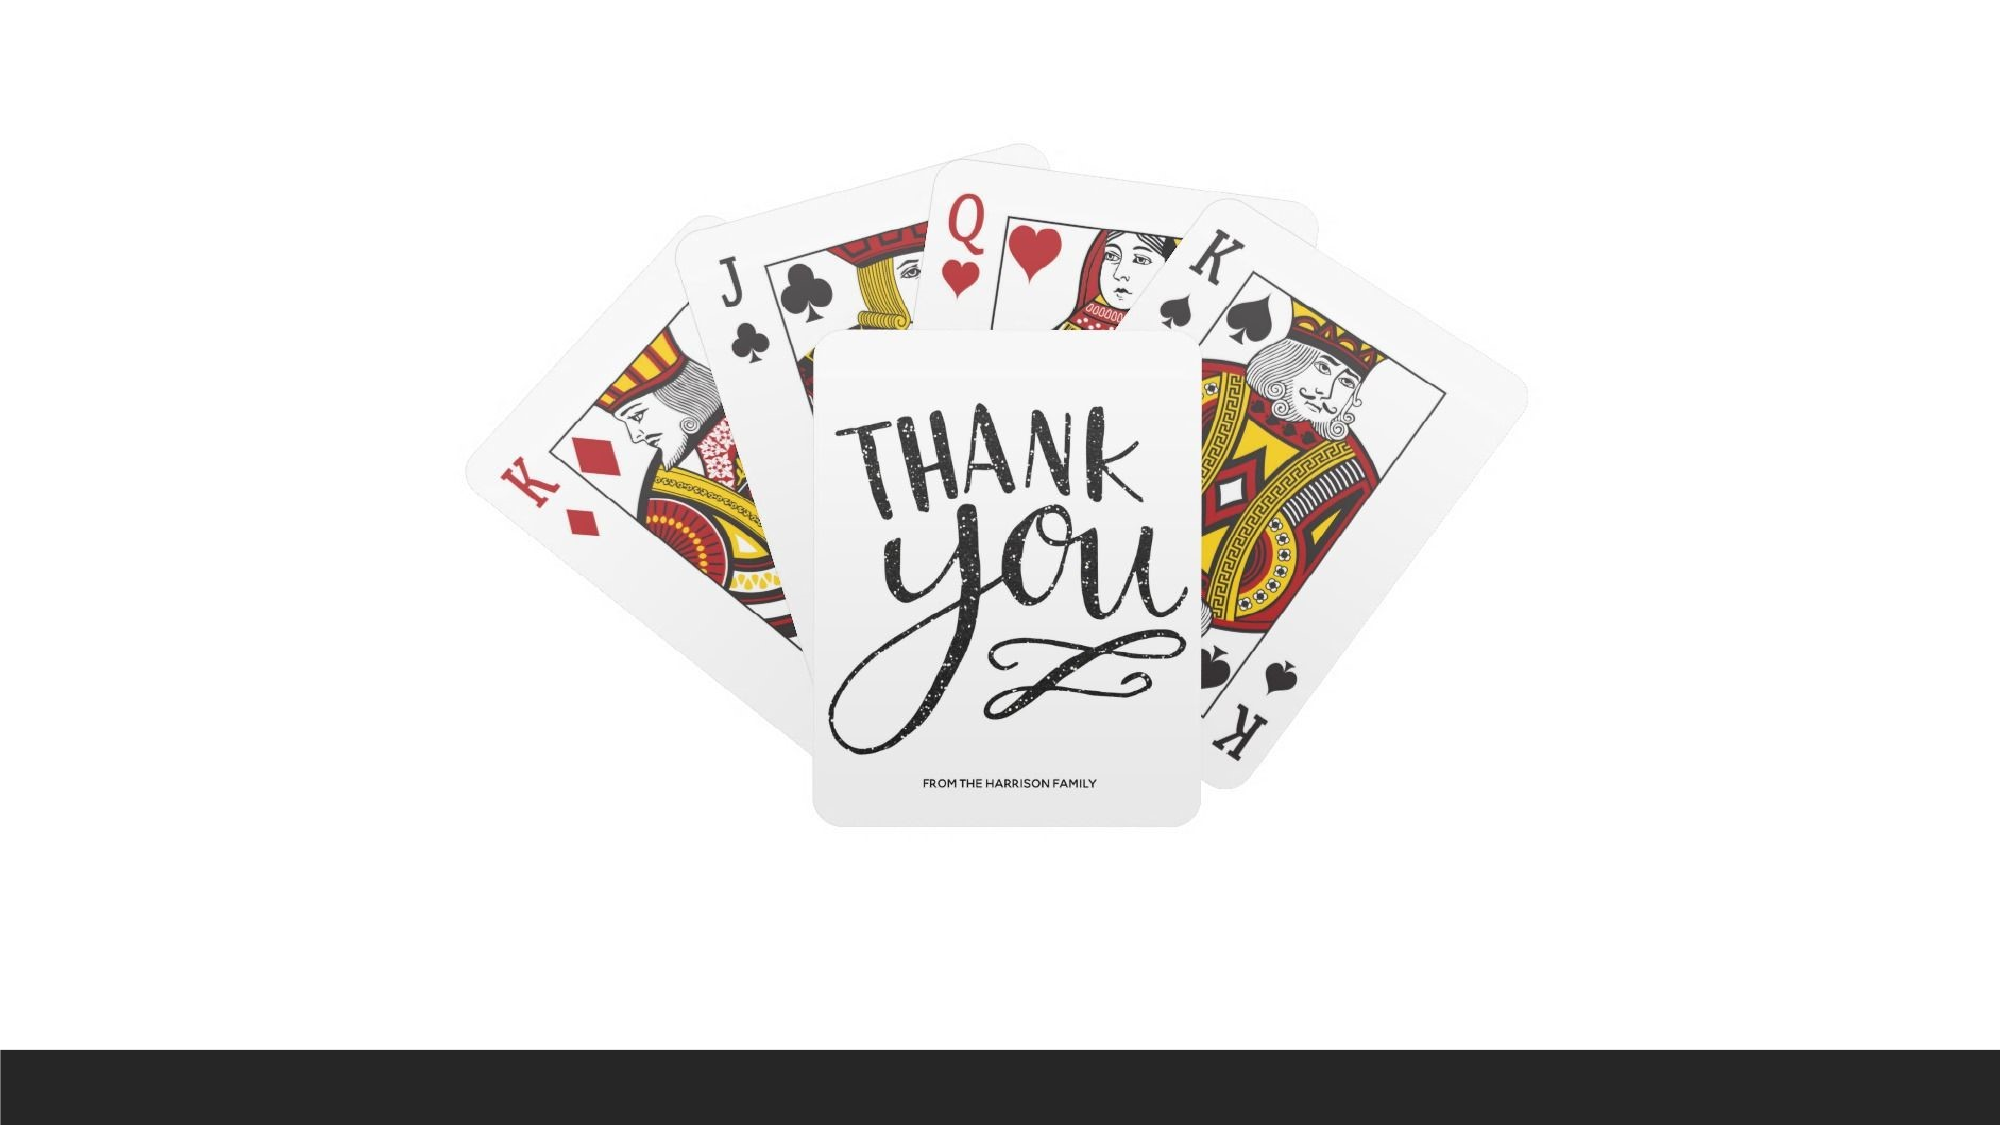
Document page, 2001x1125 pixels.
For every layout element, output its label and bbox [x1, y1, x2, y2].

picture [410, 0, 1586, 1036]
